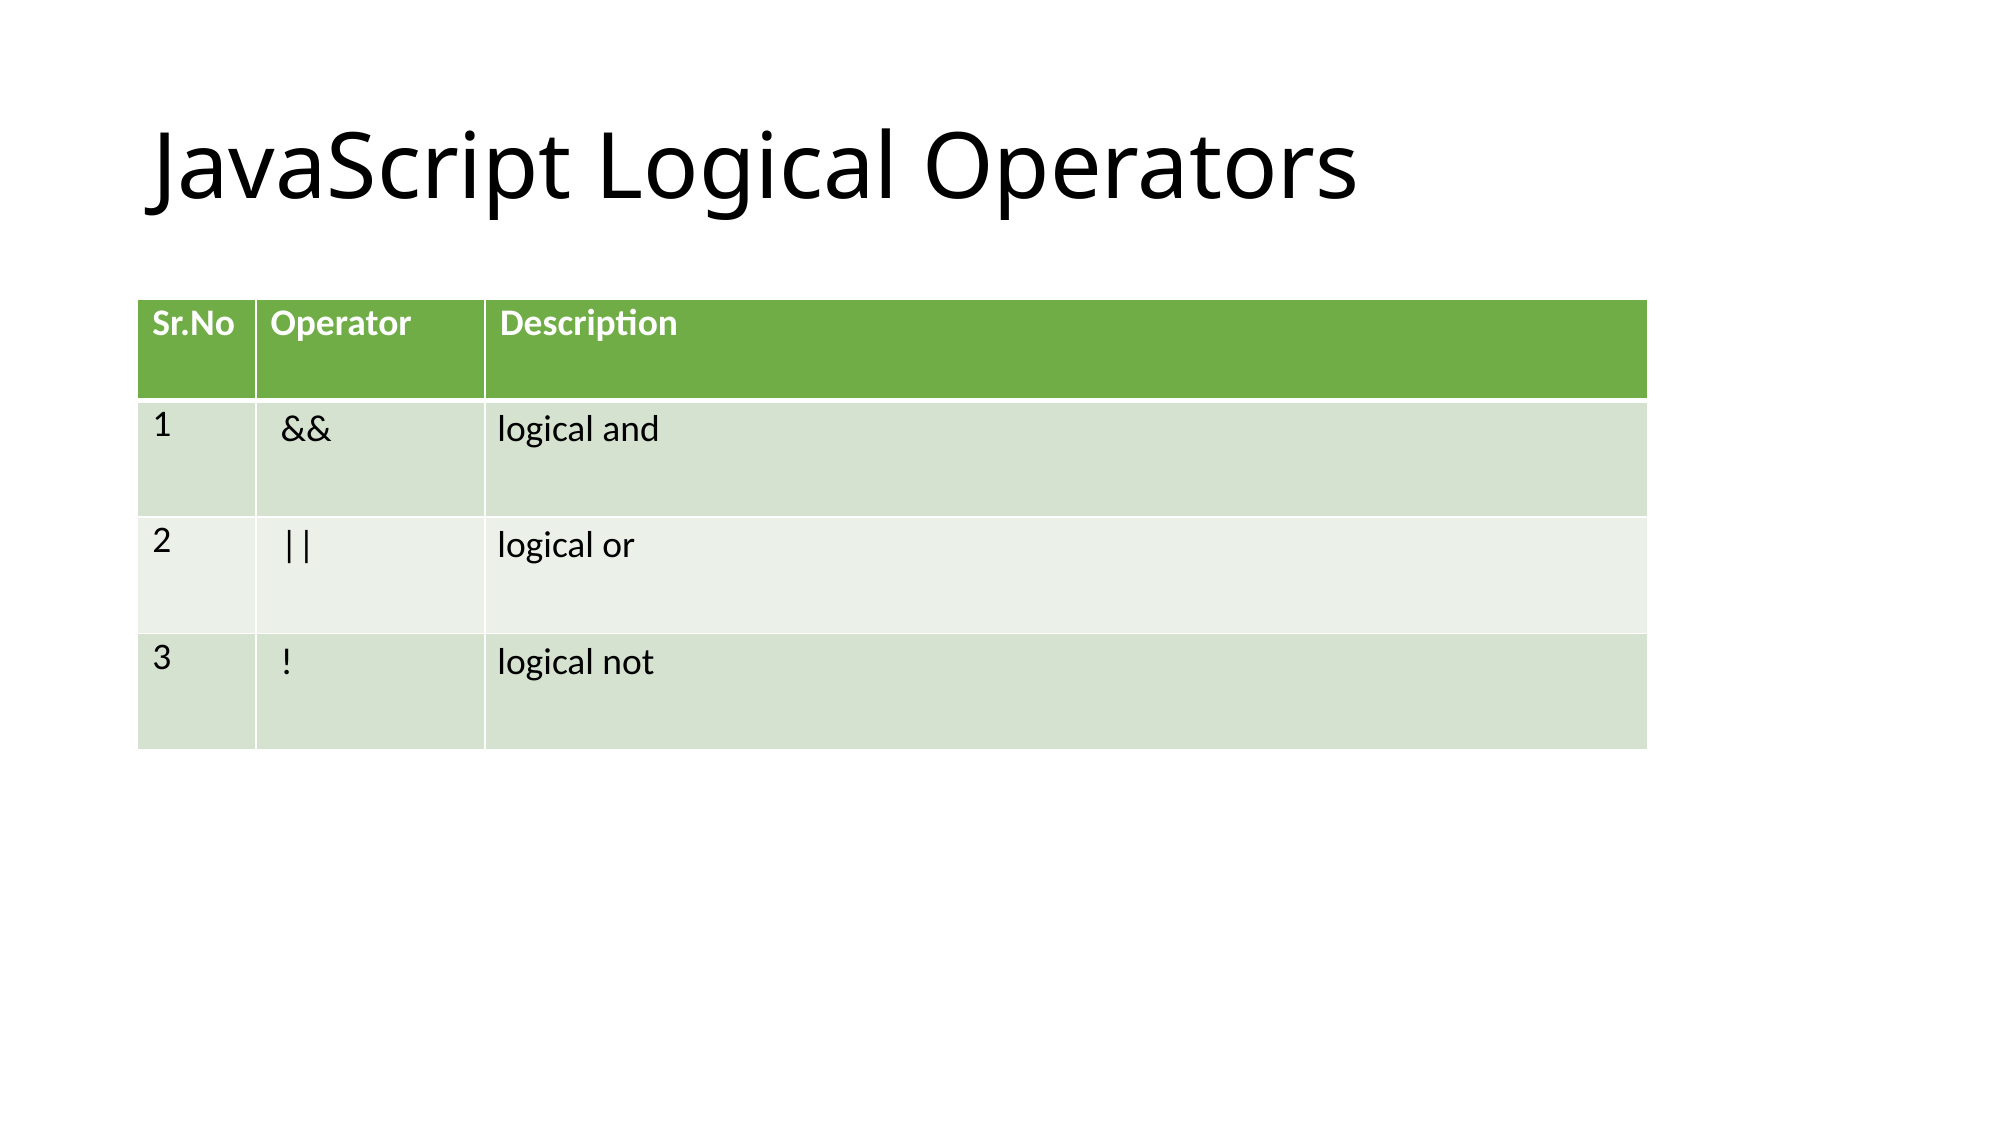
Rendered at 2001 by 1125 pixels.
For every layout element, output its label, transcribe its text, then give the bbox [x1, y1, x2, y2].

table_cell ! [257, 634, 484, 749]
table_header Description [486, 300, 1647, 398]
table_cell 3 [138, 634, 255, 749]
table_cell logical and [486, 403, 1647, 516]
title JavaScript Logical Operators [137, 59, 1863, 278]
table_header Operator [257, 300, 484, 398]
table_cell logical or [486, 518, 1647, 633]
table_cell logical not [486, 634, 1647, 749]
table_cell 1 [138, 403, 255, 516]
table_header Sr.No [138, 300, 255, 398]
table_cell && [257, 403, 484, 516]
table_cell || [257, 518, 484, 633]
table_cell 2 [138, 518, 255, 633]
